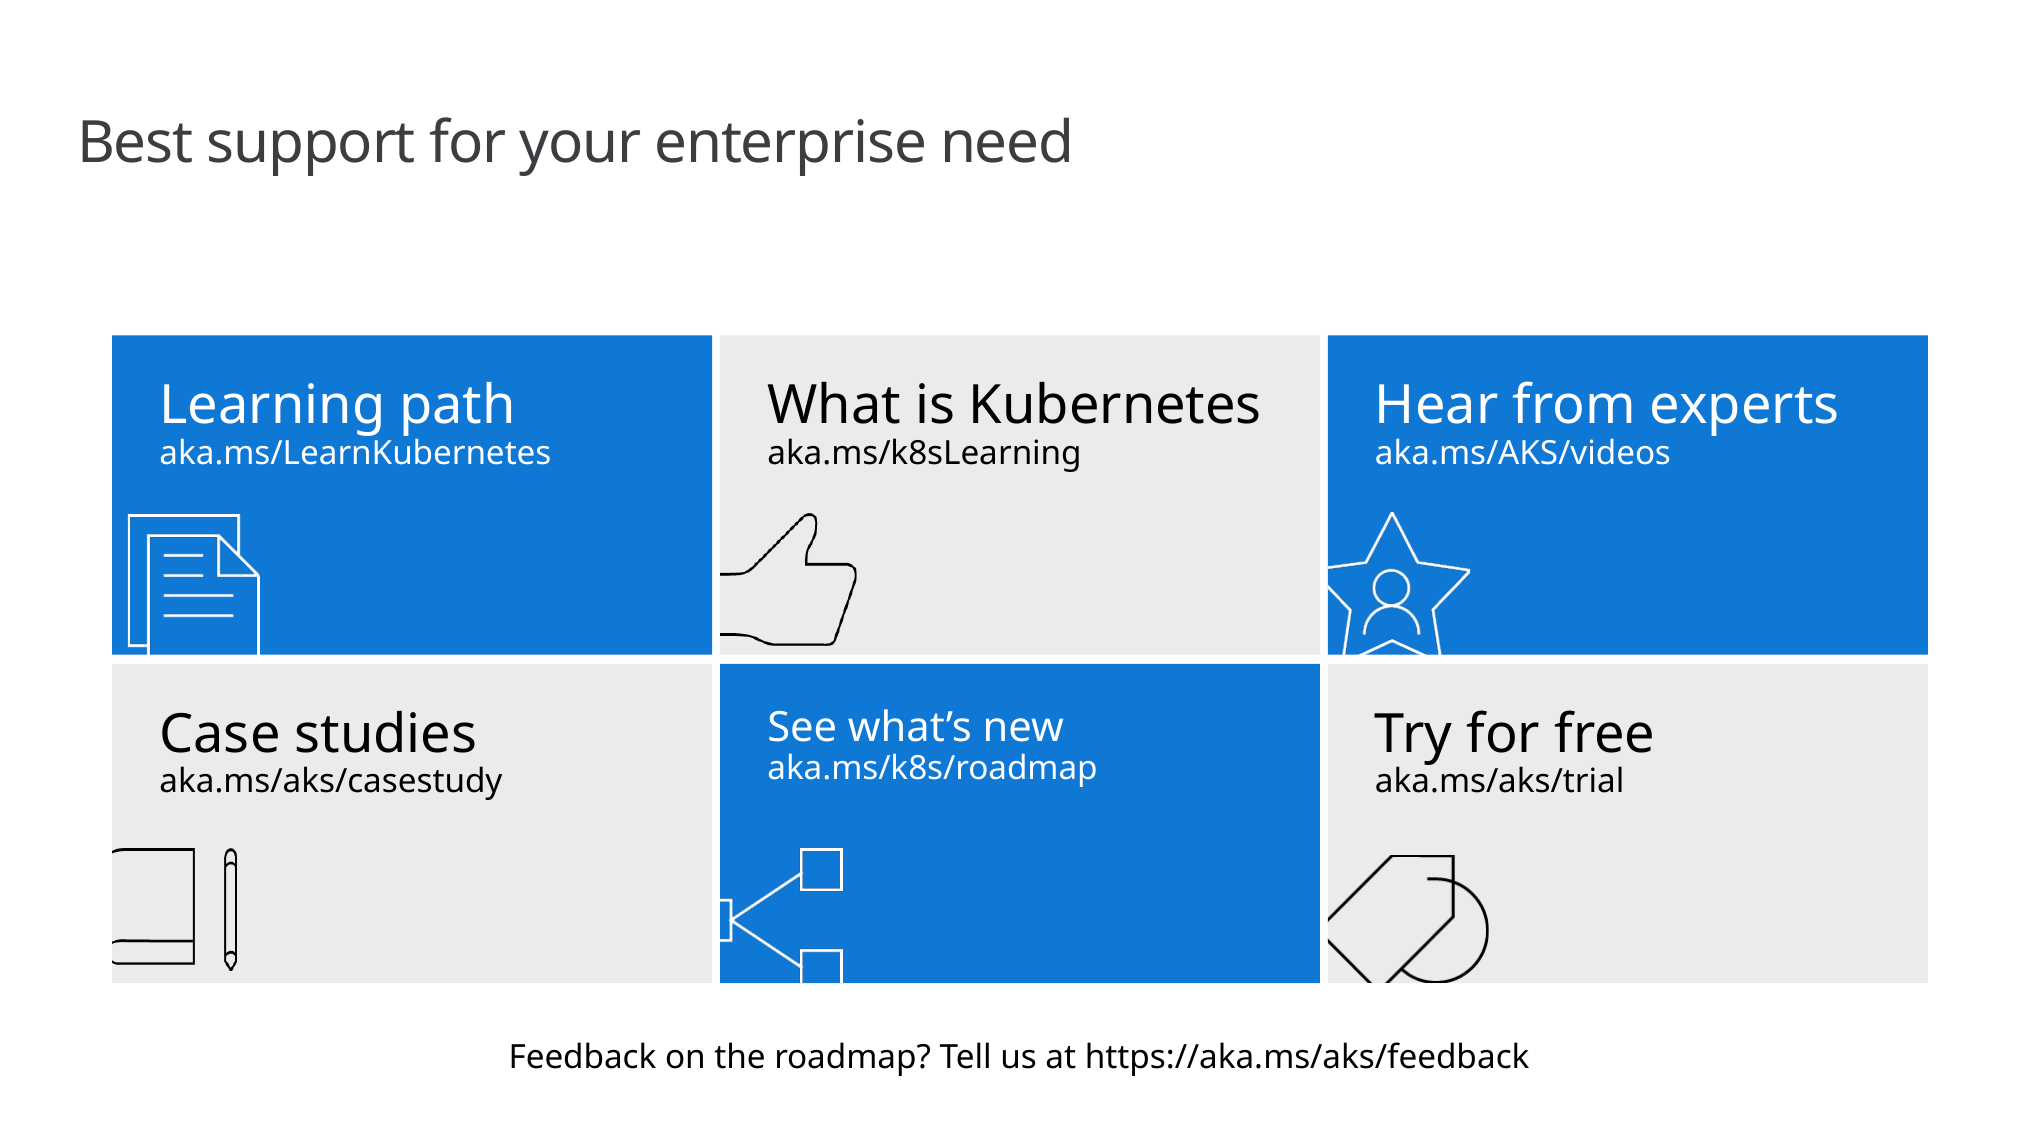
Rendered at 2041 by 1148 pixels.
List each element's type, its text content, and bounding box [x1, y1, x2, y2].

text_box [111, 335, 713, 655]
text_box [719, 663, 1321, 984]
text_box Feedback on the roadmap? Tell us at https://aka.ms/aks/feedback [369, 1021, 1671, 1094]
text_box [1327, 663, 1929, 984]
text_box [111, 663, 713, 984]
title Best support for your enterprise need [77, 107, 2012, 175]
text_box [1327, 335, 1929, 655]
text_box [719, 335, 1321, 655]
